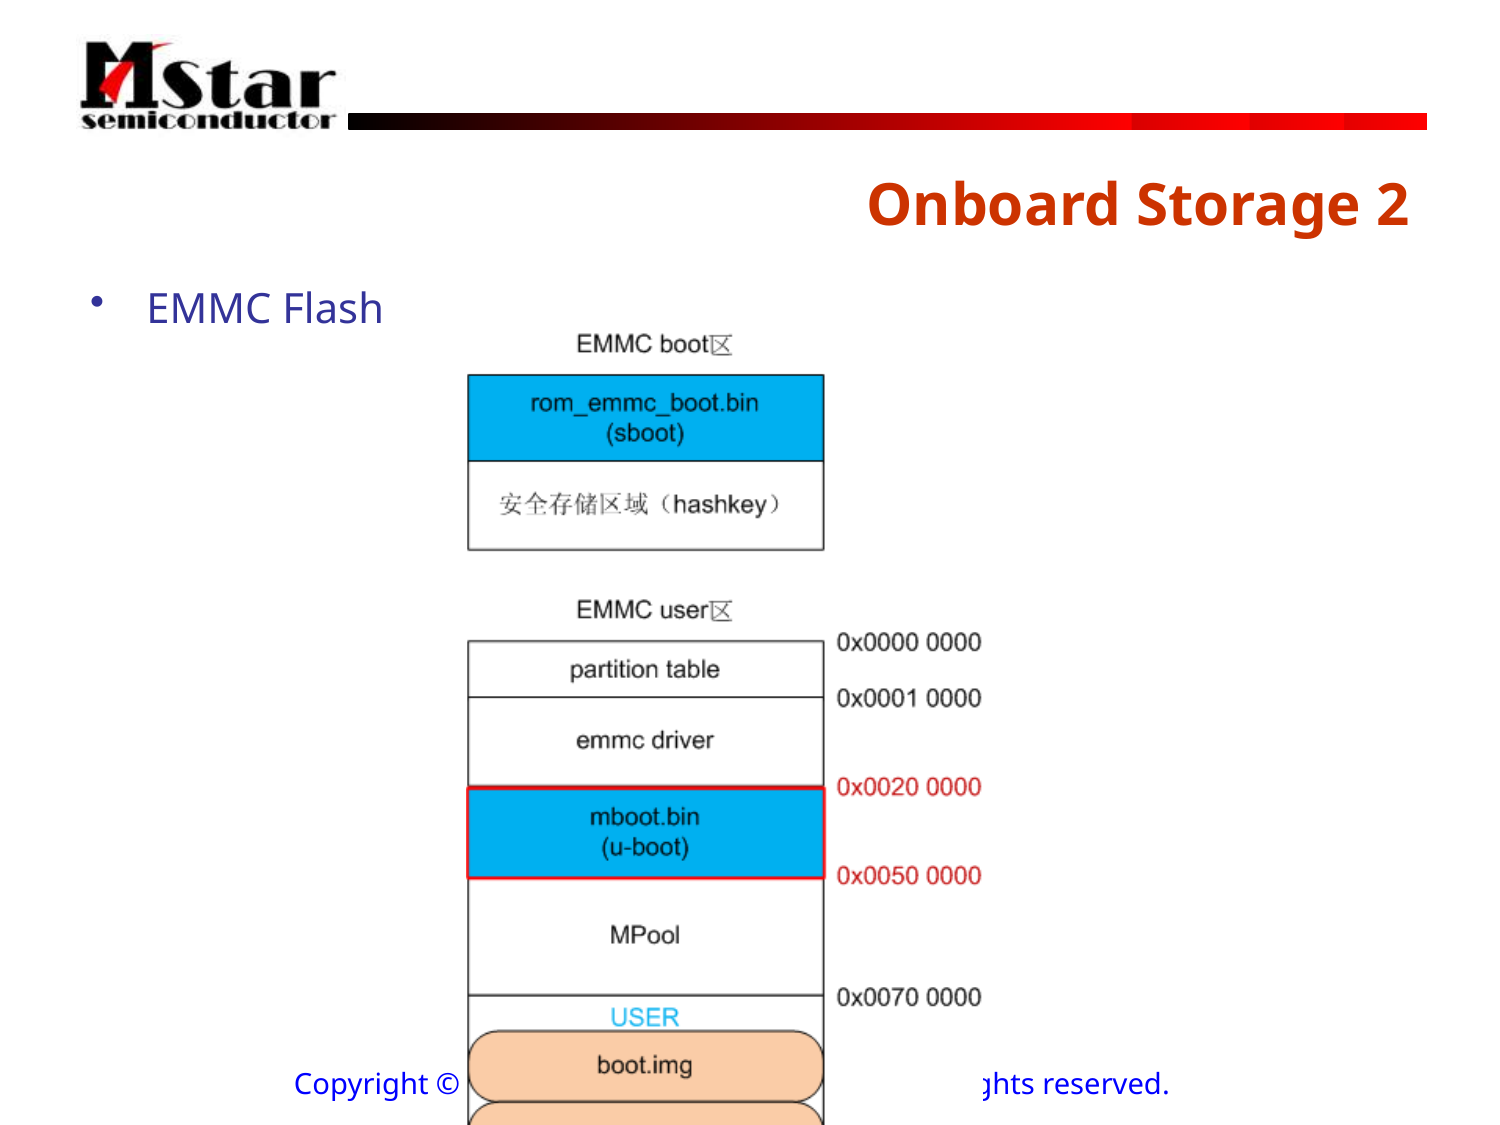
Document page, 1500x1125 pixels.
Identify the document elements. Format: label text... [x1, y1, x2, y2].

picture [76, 34, 346, 138]
footer Copyright © 2012 MStar Semiconductor, Inc. All rights reserved. [170, 1022, 461, 1102]
footer Copyright © 2012 MStar Semiconductor, Inc. All rights reserved. [988, 1022, 1294, 1102]
picture [466, 325, 983, 1125]
title Onboard Storage 2 [74, 160, 1426, 244]
list EMMC Flash [74, 273, 1426, 977]
